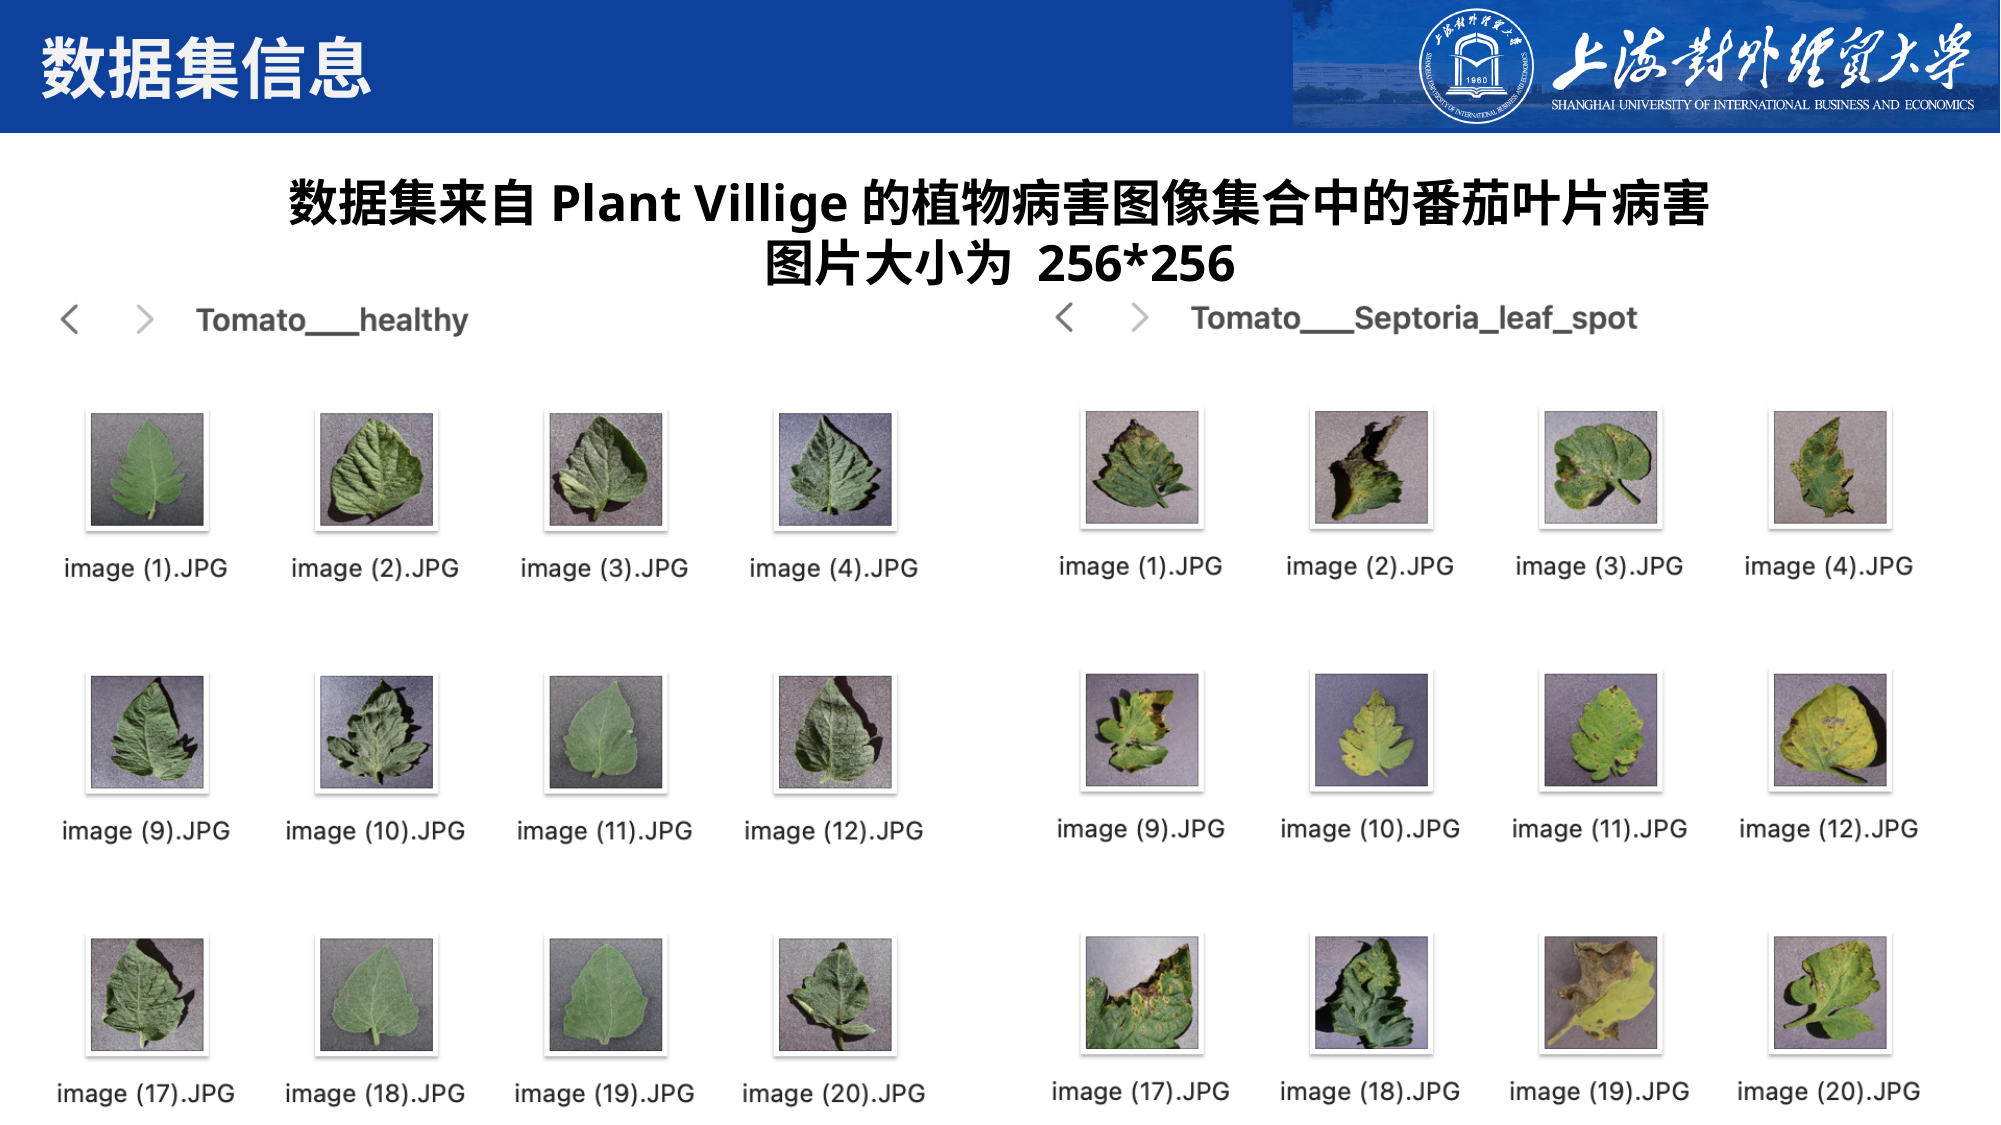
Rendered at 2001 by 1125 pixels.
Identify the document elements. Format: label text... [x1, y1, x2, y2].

text_box 数据集来自Plant Villige的植物病害图像集合中的番茄叶片病害 图片大小为 256*256 [199, 163, 1802, 359]
text_box [0, 0, 2000, 134]
picture [43, 285, 950, 1125]
text_box 数据集信息 [26, 19, 1293, 115]
picture [1040, 285, 1945, 1125]
picture [1293, 0, 2000, 129]
